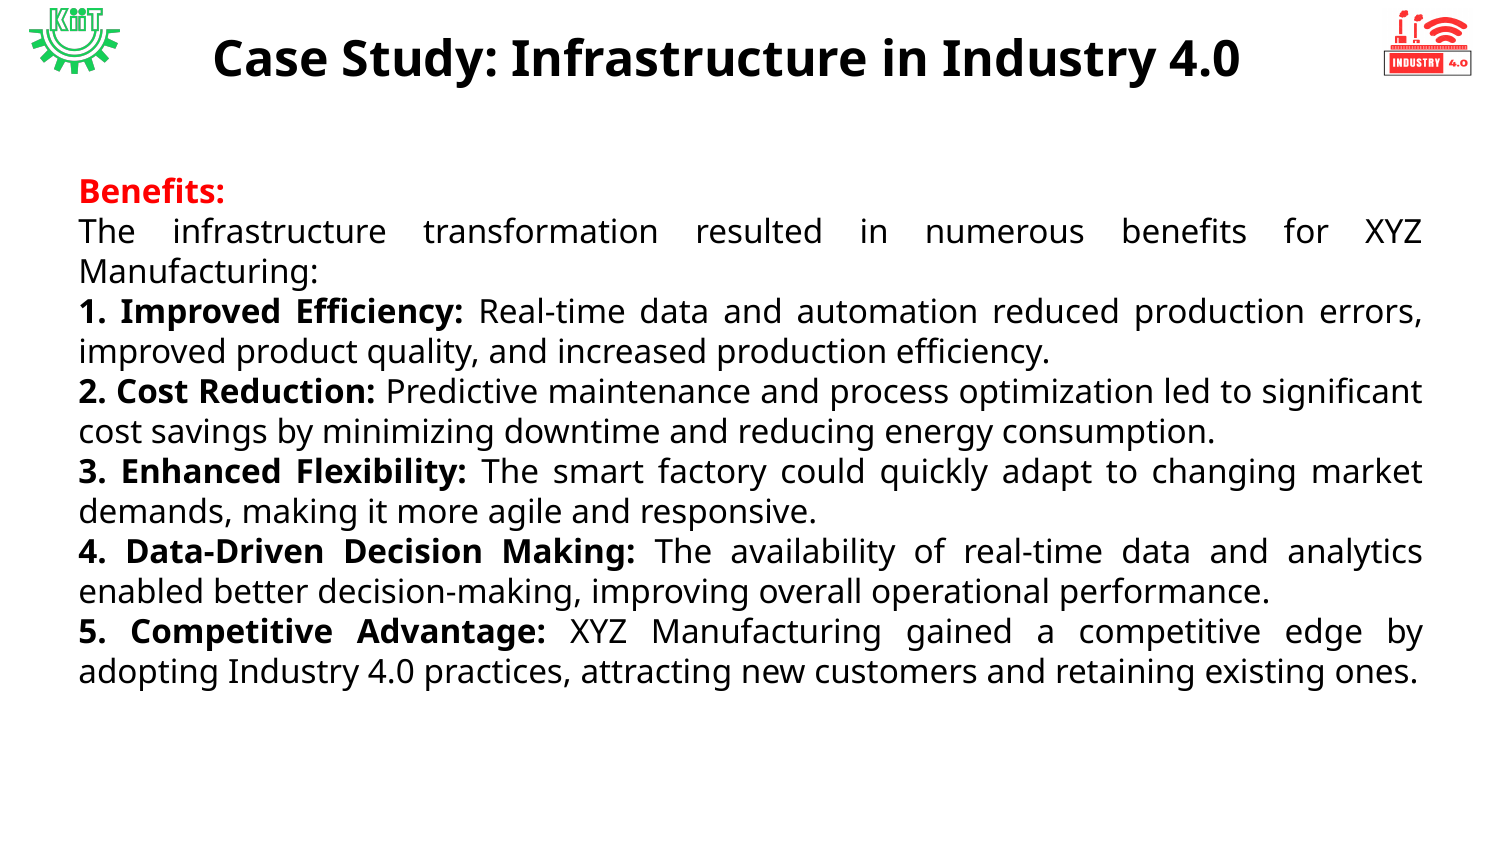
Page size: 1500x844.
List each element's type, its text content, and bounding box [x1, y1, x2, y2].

text_box Benefits: The infrastructure transformation resulted in numerous benefits for XYZ Manufacturing: 1. Improved Efficiency: Real-time data and automation reduced production errors, improved product quality, and increased production efficiency. 2. Cost Reduction: Predictive maintenance and process optimization led to significant cost savings by minimizing downtime and reducing energy consumption. 3. Enhanced Flexibility: The smart factory could quickly adapt to changing market demands, making it more agile and responsive. 4. Data-Driven Decision Making: The availability of real-time data and analytics enabled better decision-making, improving overall operational performance. 5. Competitive Advantage: XYZ Manufacturing gained a competitive edge by adopting Industry 4.0 practices, attracting new customers and retaining existing ones. [63, 163, 1440, 698]
picture [29, 8, 120, 74]
picture [1382, 8, 1473, 78]
text_box Case Study: Infrastructure in Industry 4.0 [197, 19, 1257, 94]
